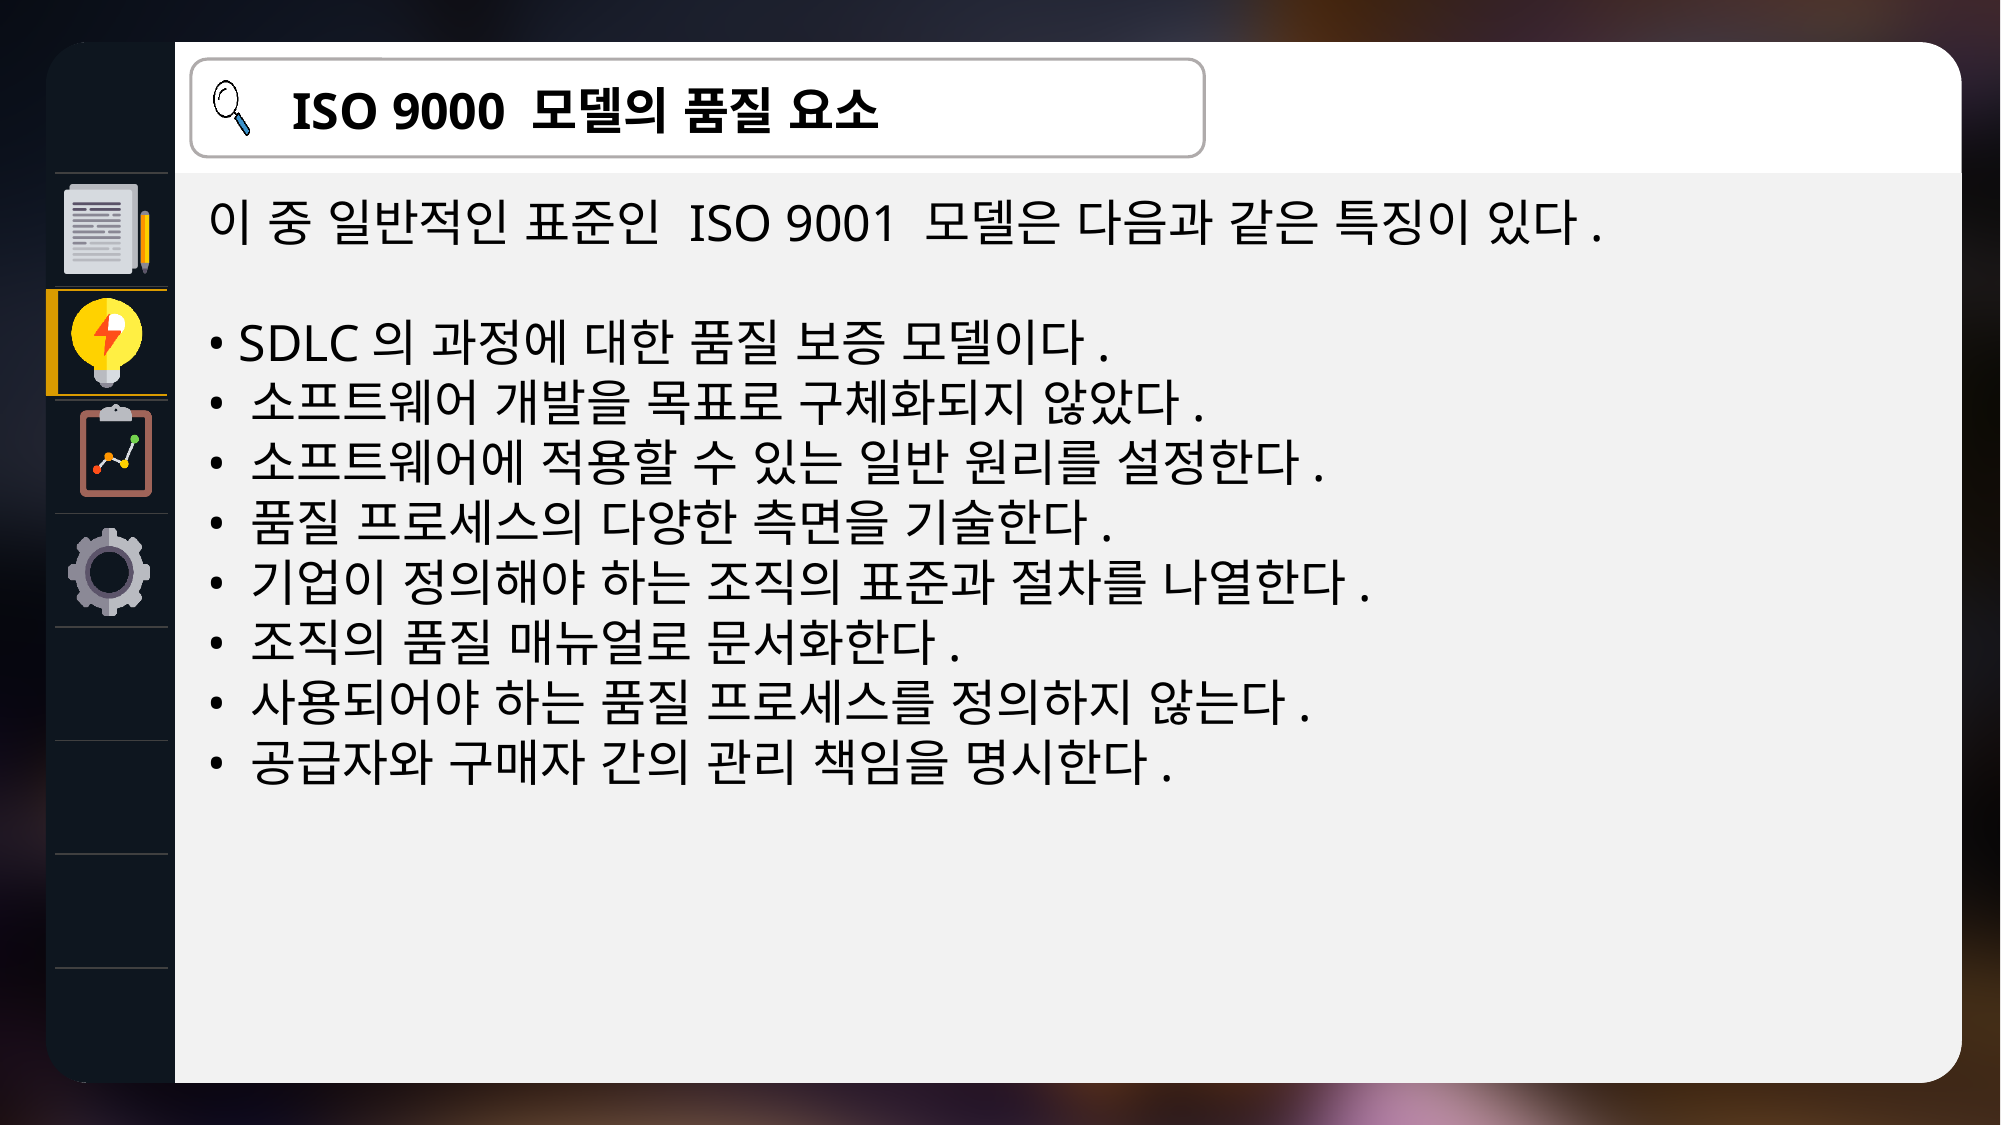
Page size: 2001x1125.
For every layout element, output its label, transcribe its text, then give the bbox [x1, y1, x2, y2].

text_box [45, 290, 167, 395]
text_box ISO 9000 모델의 품질 요소 [277, 72, 1188, 147]
text_box 이 중 일반적인 표준인 ISO 9001 모델은 다음과 같은 특징이 있다. • SDLC의 과정에 대한 품질 보증 모델이다. • 소프트웨어 개발을 목표로 구체화되지 않았다. • 소프트웨어에 적용할 수 있는 일반 원리를 설정한다. • 품질 프로세스의 다양한 측면을 기술한다. • 기업이 정의해야 하는 조직의 표준과 절차를 나열한다. • 조직의 품질 매뉴얼로 문서화한다. • 사용되어야 하는 품질 프로세스를 정의하지 않는다. • 공급자와 구매자 간의 관리 책임을 명시한다. [192, 184, 1966, 860]
picture [0, 0, 2001, 1125]
text_box [189, 58, 1206, 158]
